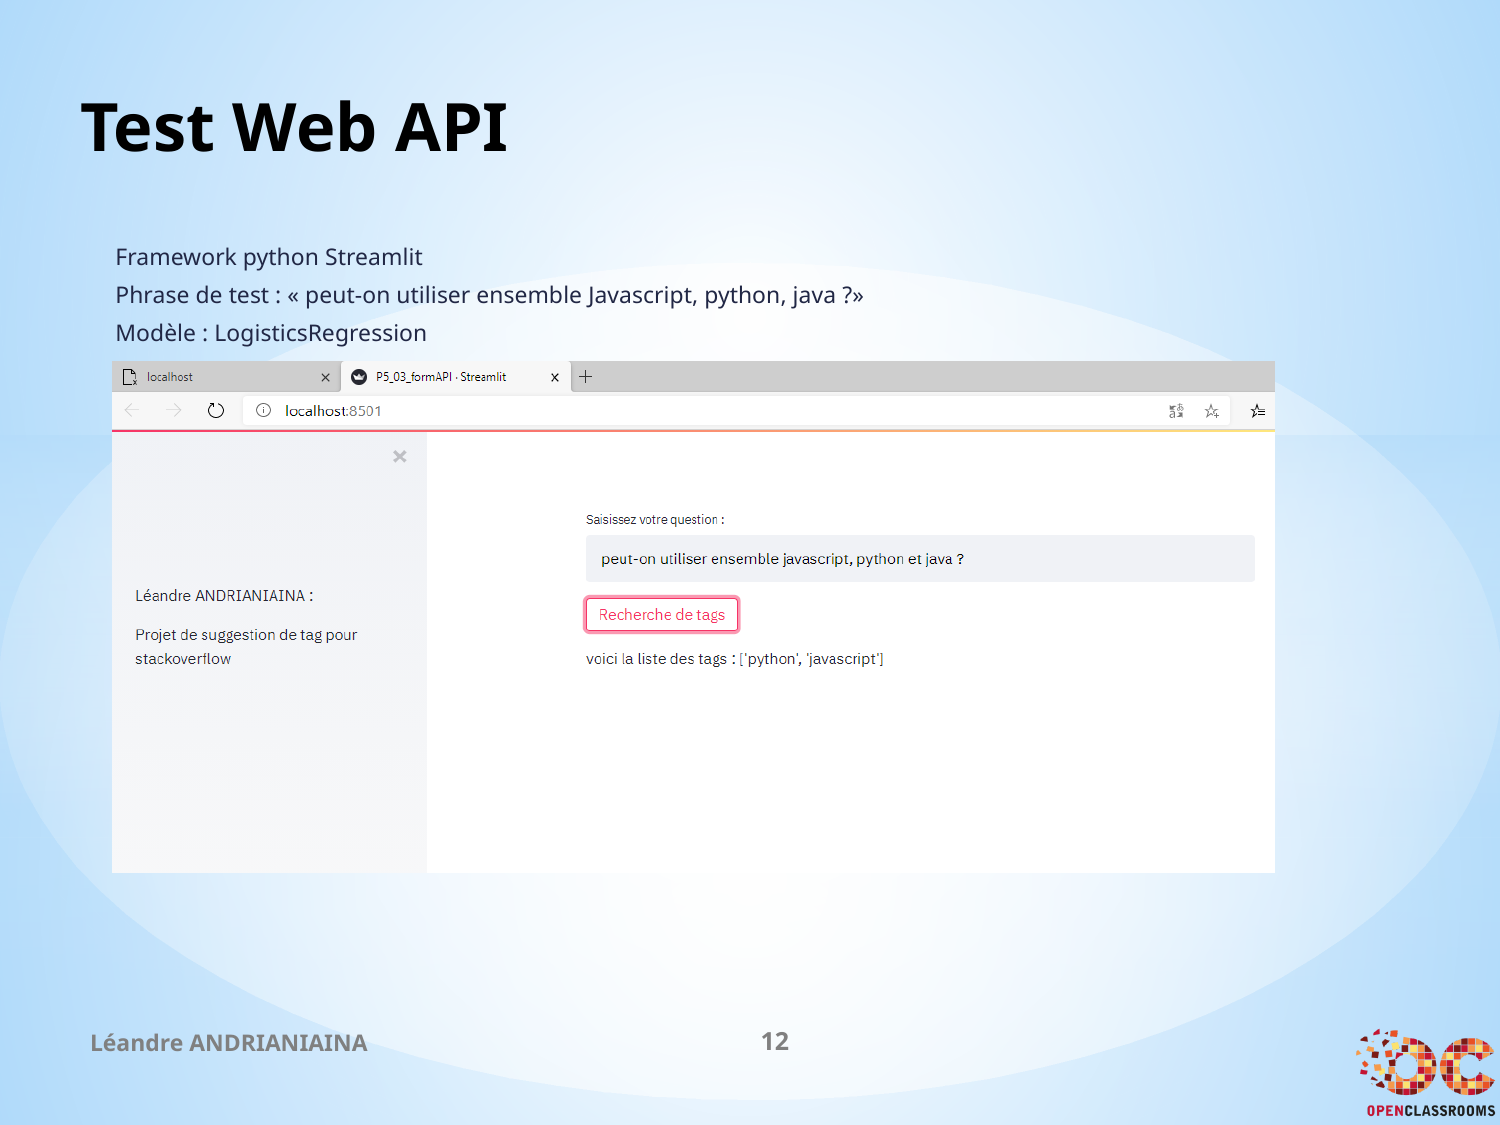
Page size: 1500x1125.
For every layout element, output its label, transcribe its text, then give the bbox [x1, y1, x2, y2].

footer Léandre ANDRIANIAINA [75, 1012, 624, 1073]
picture [1349, 1018, 1500, 1125]
slide_number 12 [624, 1012, 925, 1073]
title Test Web API [64, 54, 1447, 173]
list Framework python Streamlit Phrase de test : « peut-on utiliser ensemble Javascript, python, java ?» Modèle : LogisticsRegression [100, 196, 1388, 929]
picture [111, 361, 1276, 873]
